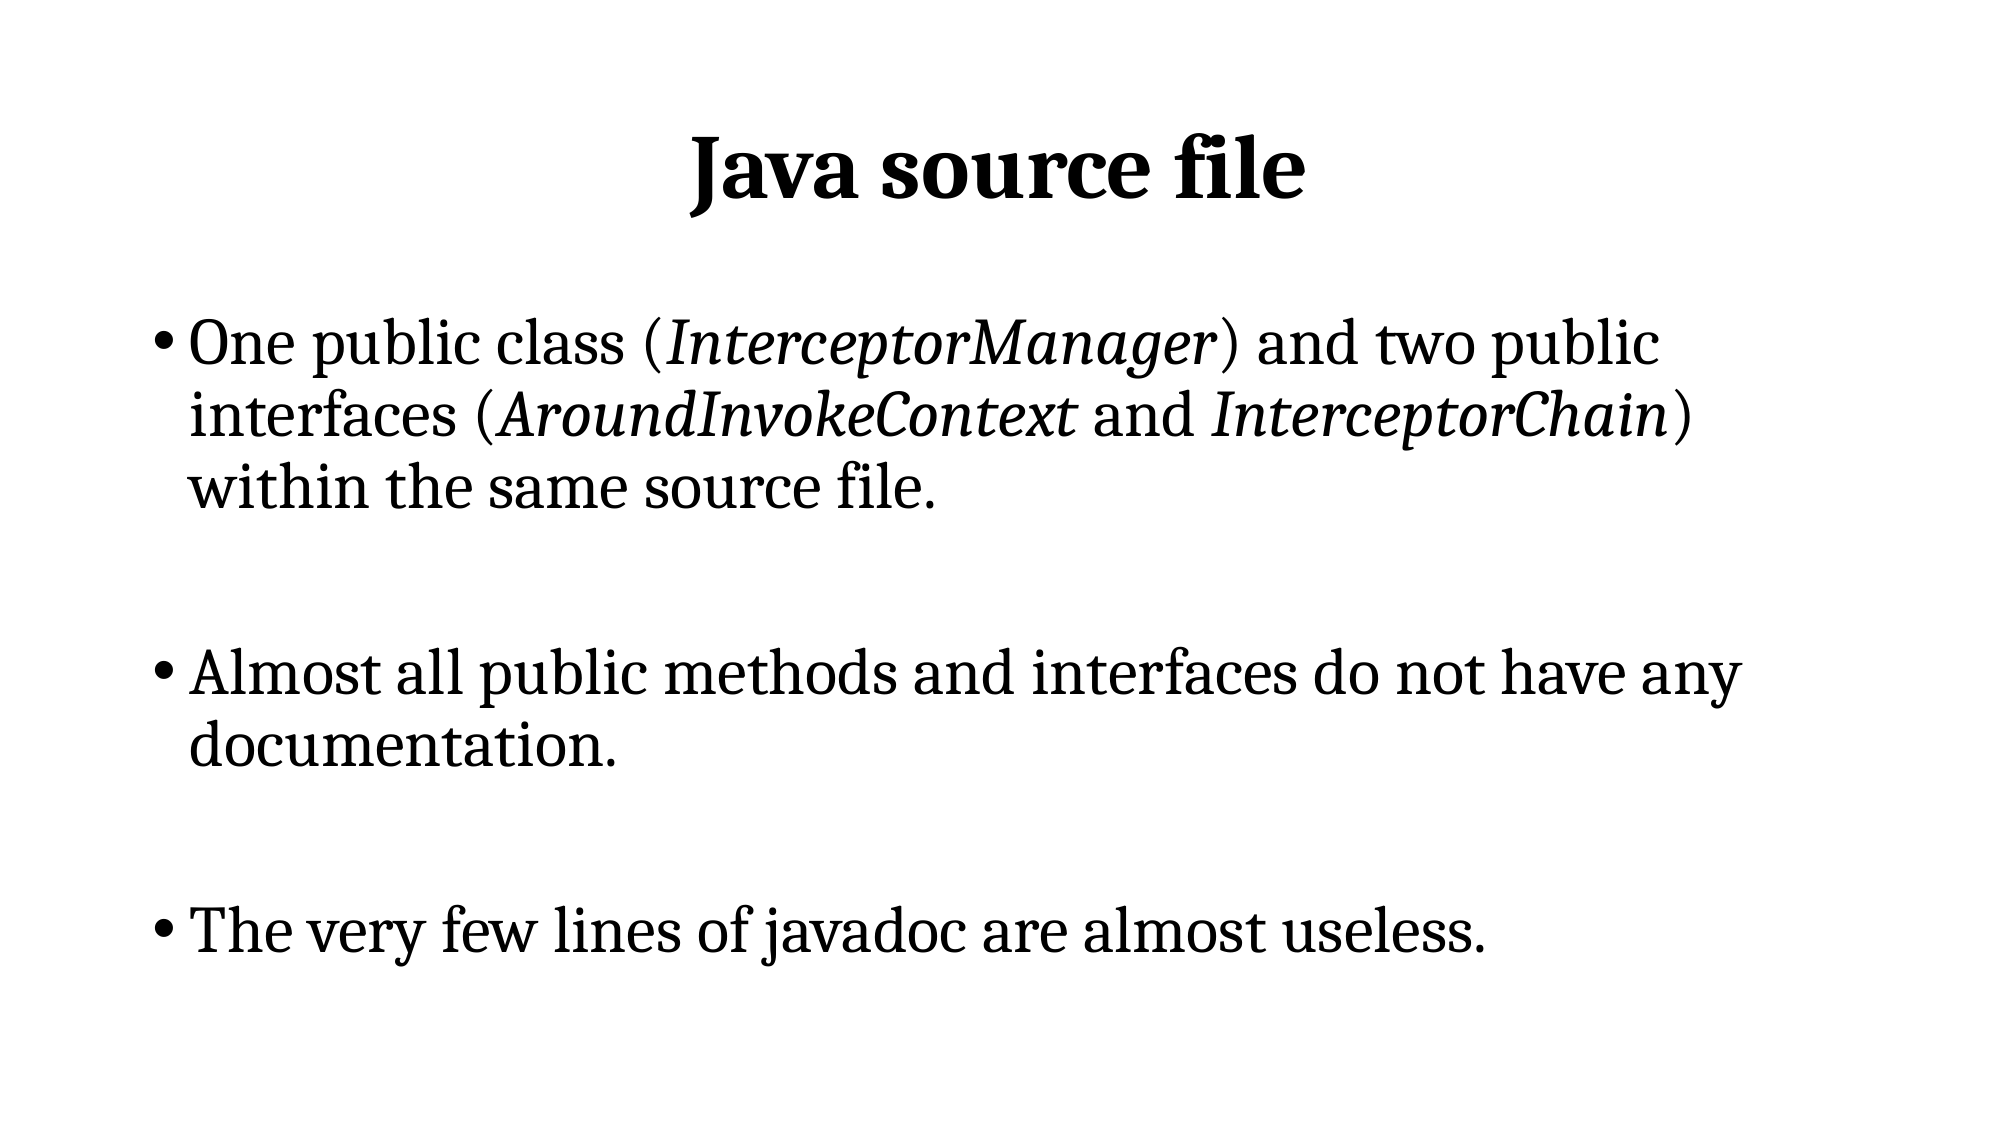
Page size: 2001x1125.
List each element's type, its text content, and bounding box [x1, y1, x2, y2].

list One public class (InterceptorManager) and two public interfaces (AroundInvokeContext and InterceptorChain) within the same source file. Almost all public methods and interfaces do not have any documentation. The very few lines of javadoc are almost useless. [137, 299, 1863, 1014]
title Java source file [137, 59, 1863, 278]
